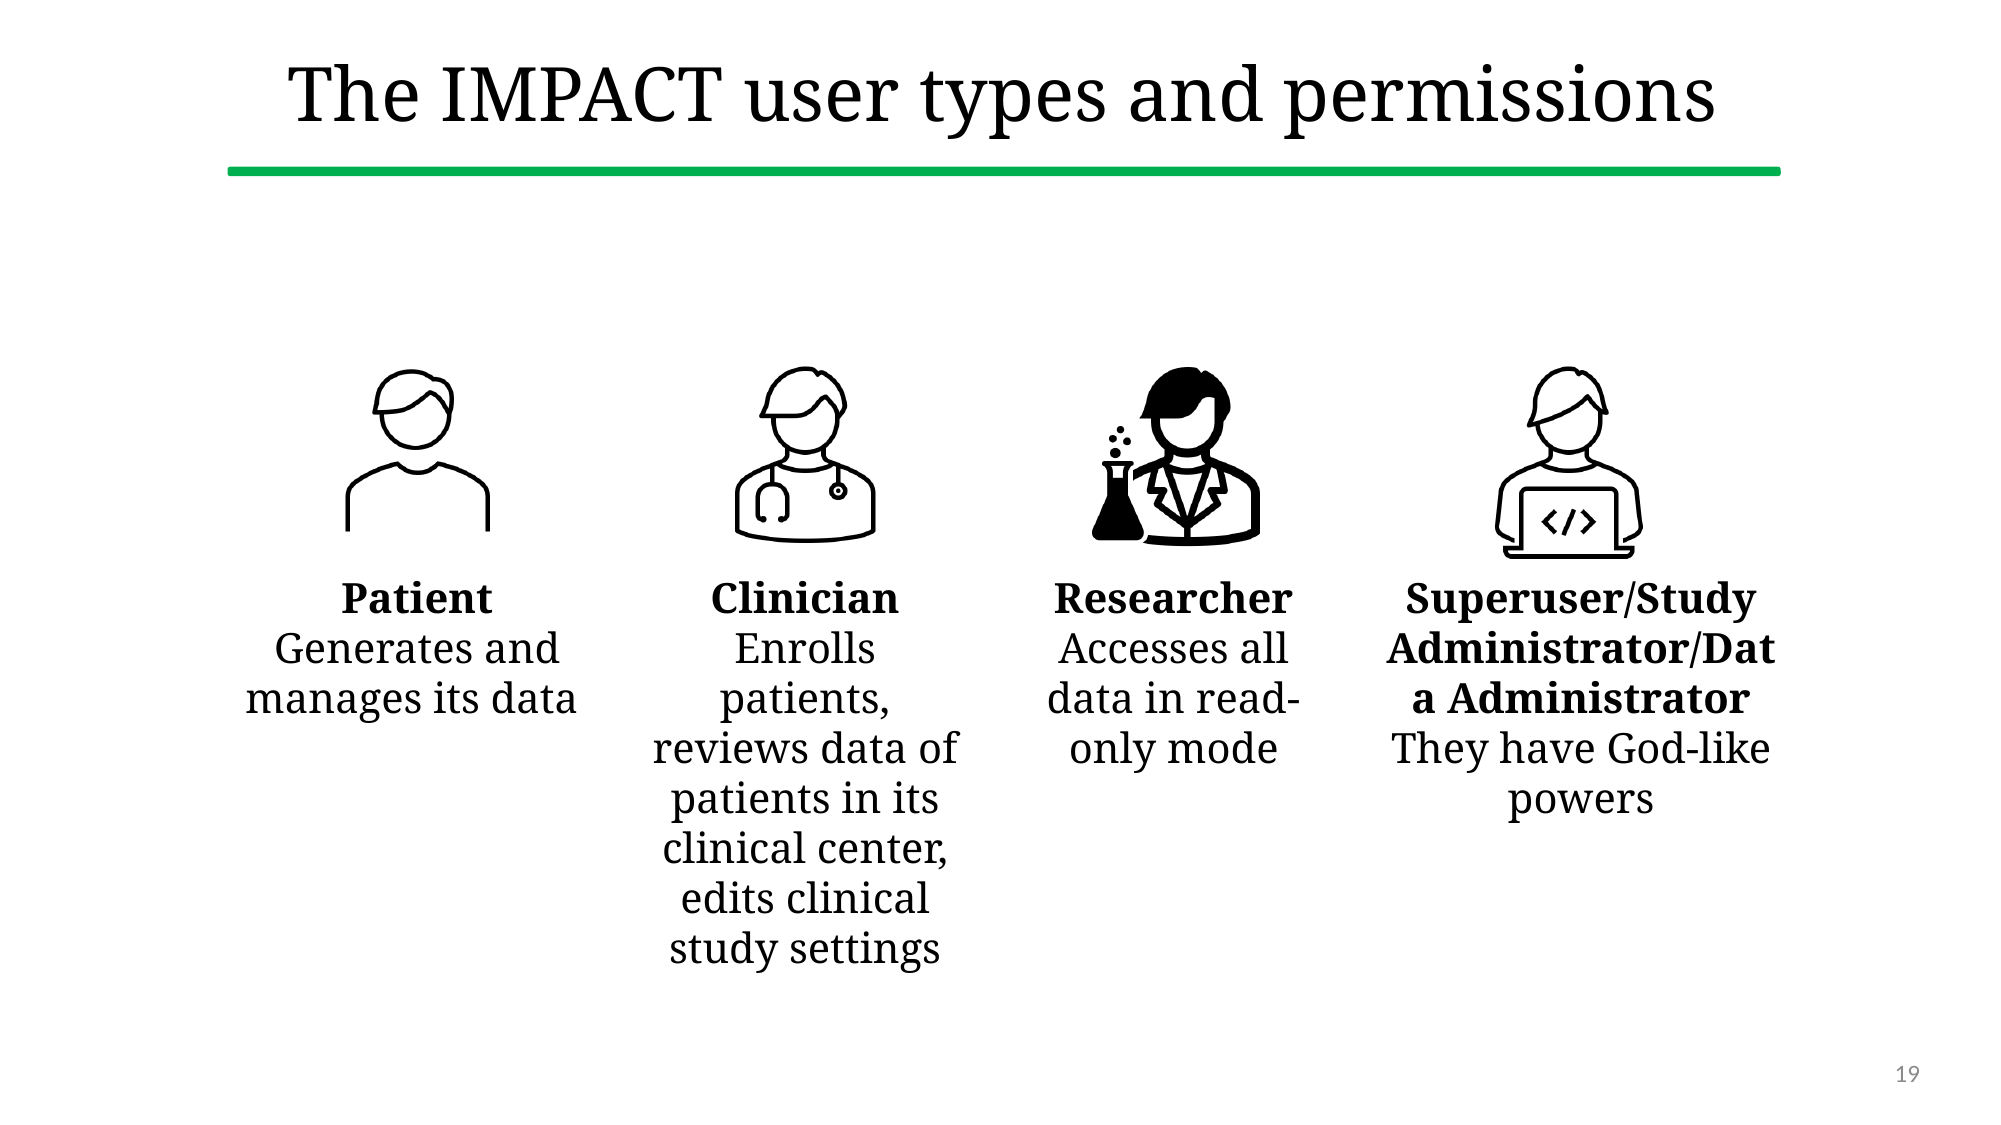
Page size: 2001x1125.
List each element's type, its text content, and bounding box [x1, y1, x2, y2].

text_box Superuser/Study Administrator/Data Administrator They have God-like powers [1367, 564, 1795, 830]
title The IMPACT user types and permissions [70, 26, 1936, 168]
text_box Researcher Accesses all data in read-only mode [999, 564, 1348, 780]
picture [696, 346, 914, 563]
picture [1460, 346, 1677, 563]
slide_number 19 [1412, 1042, 1936, 1103]
picture [1078, 346, 1296, 564]
picture [309, 346, 526, 563]
text_box Clinician Enrolls patients, reviews data of patients in its clinical center, edits clinical study settings [630, 564, 980, 980]
text_box Patient Generates and manages its data [223, 564, 612, 730]
